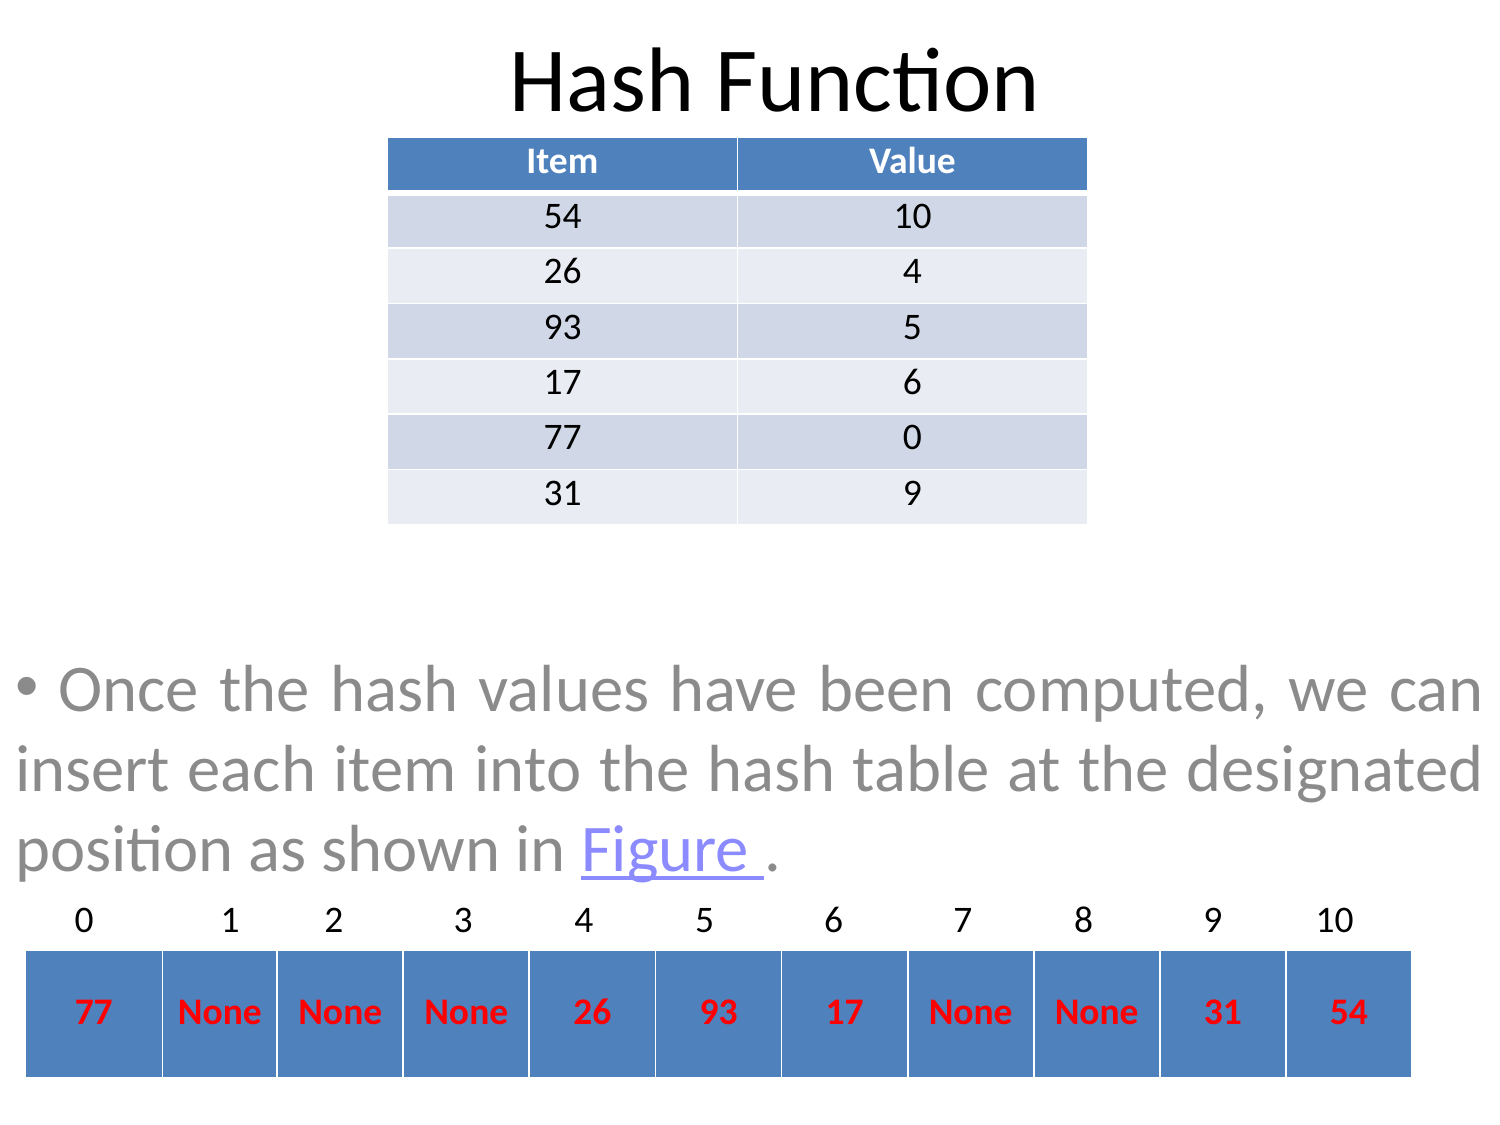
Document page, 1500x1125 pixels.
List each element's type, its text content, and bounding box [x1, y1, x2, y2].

table_header None [163, 951, 276, 1077]
table_header None [404, 951, 528, 1077]
table_cell 31 [388, 470, 737, 524]
table_header Item [388, 138, 737, 190]
table_header 77 [26, 951, 162, 1077]
subtitle Once the hash values have been computed, we can insert each item into the hash table at the designated position as shown in Figure . [0, 637, 1500, 925]
table_cell 93 [388, 304, 737, 358]
table_header None [1035, 951, 1159, 1077]
table_cell 77 [388, 415, 737, 469]
text_box 0 1 2 3 4 5 6 7 8 9 10 [34, 887, 1422, 948]
table_header 93 [656, 951, 781, 1077]
table_header 26 [530, 951, 655, 1077]
title Hash Function [137, 0, 1413, 150]
table_cell 4 [738, 249, 1087, 303]
table_cell 9 [738, 470, 1087, 524]
table_header None [909, 951, 1033, 1077]
table_cell 26 [388, 249, 737, 303]
table_cell 0 [738, 415, 1087, 469]
table_header 31 [1161, 951, 1285, 1077]
table_header 54 [1287, 951, 1411, 1077]
table_header 17 [782, 951, 907, 1077]
table_cell 6 [738, 360, 1087, 413]
table_cell 10 [738, 196, 1087, 247]
table_cell 54 [388, 196, 737, 247]
table_header Value [738, 138, 1087, 190]
table_header None [278, 951, 402, 1077]
table_cell 17 [388, 360, 737, 413]
table_cell 5 [738, 304, 1087, 358]
